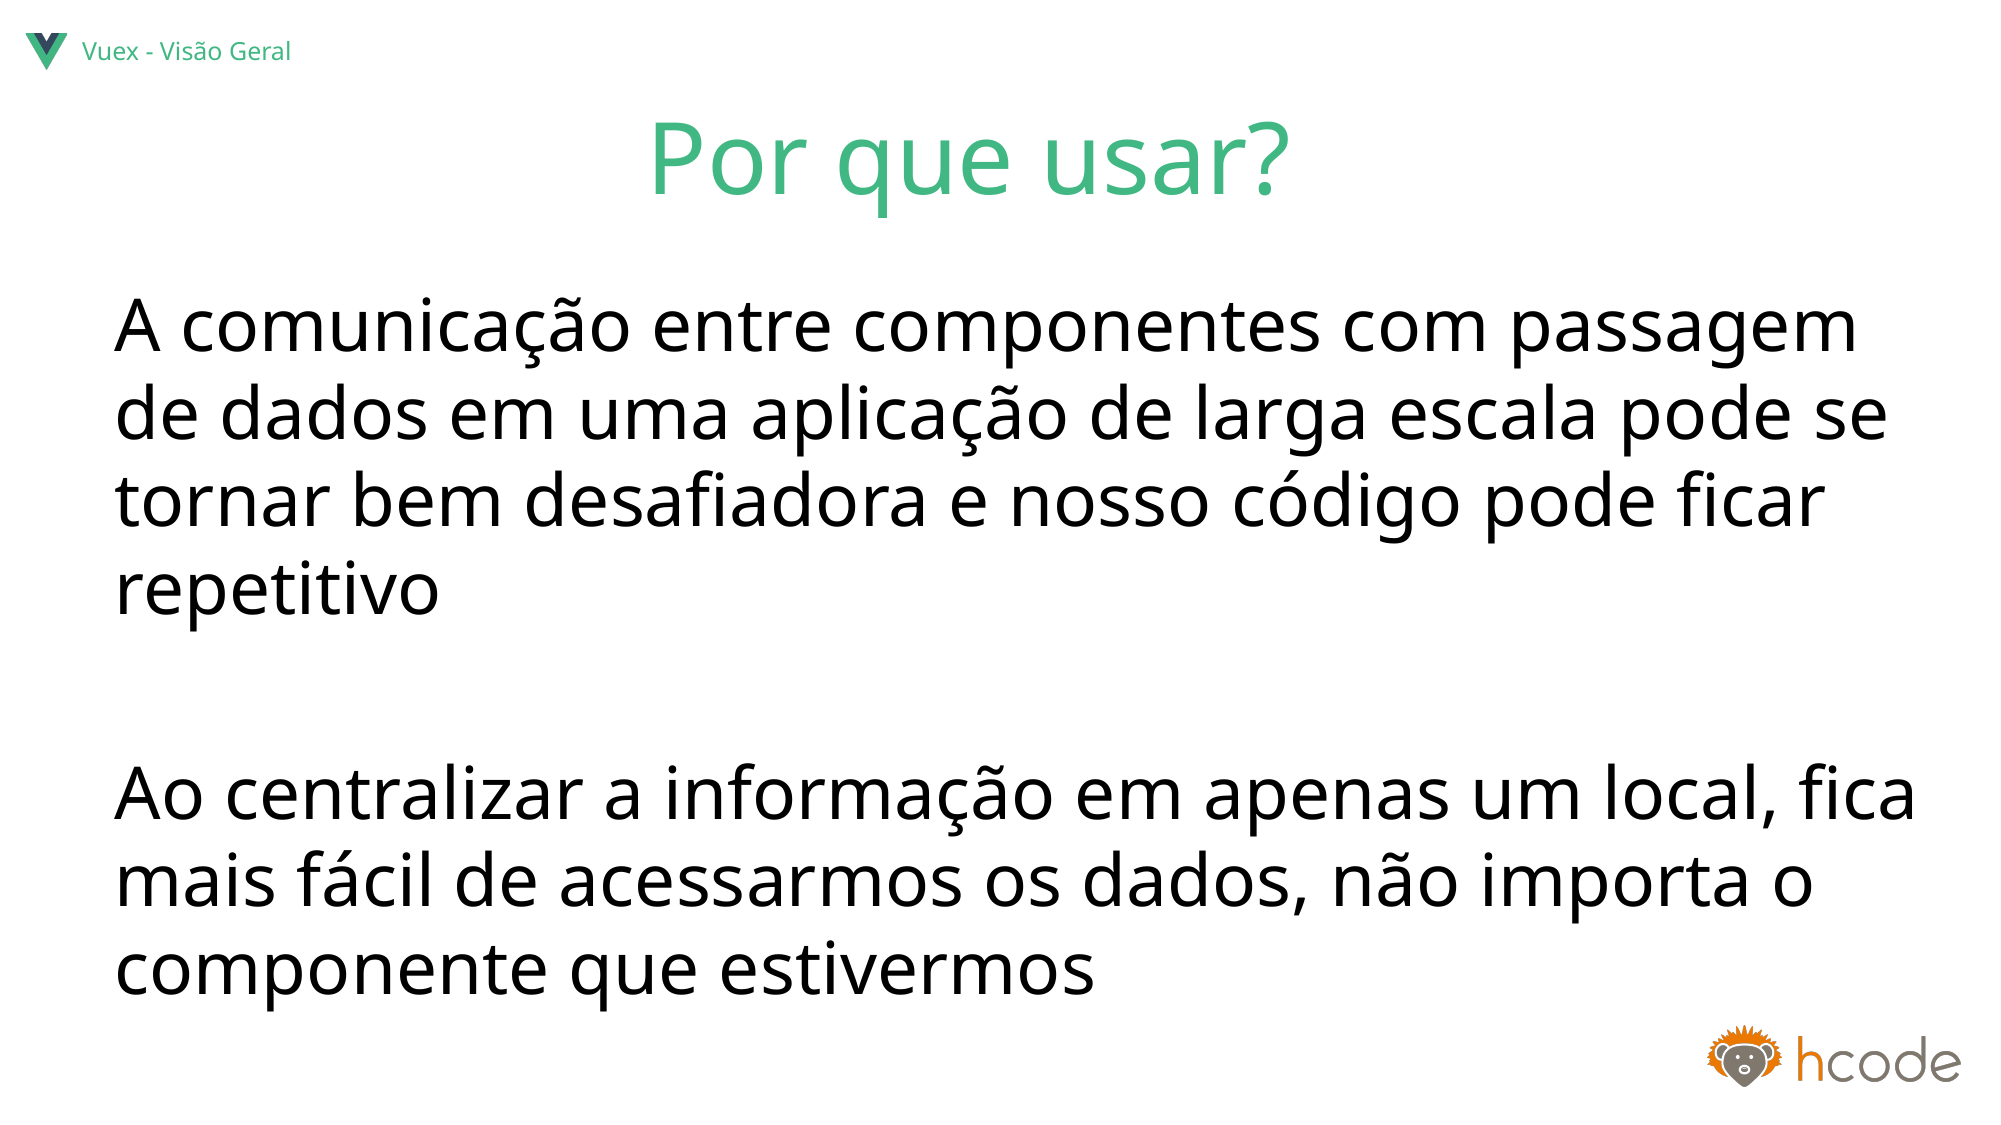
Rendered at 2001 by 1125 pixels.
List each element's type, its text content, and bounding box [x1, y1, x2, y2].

text_box Vuex - Visão Geral [67, 20, 1445, 84]
picture [25, 32, 68, 72]
text_box A comunicação entre componentes com passagem de dados em uma aplicação de larga escala pode se tornar bem desafiadora e nosso código pode ficar repetitivo [99, 262, 1961, 646]
picture [1707, 1025, 1962, 1087]
text_box Por que usar? [119, 70, 1819, 238]
text_box Ao centralizar a informação em apenas um local, fica mais fácil de acessarmos os dados, não importa o componente que estivermos [99, 713, 1961, 1042]
